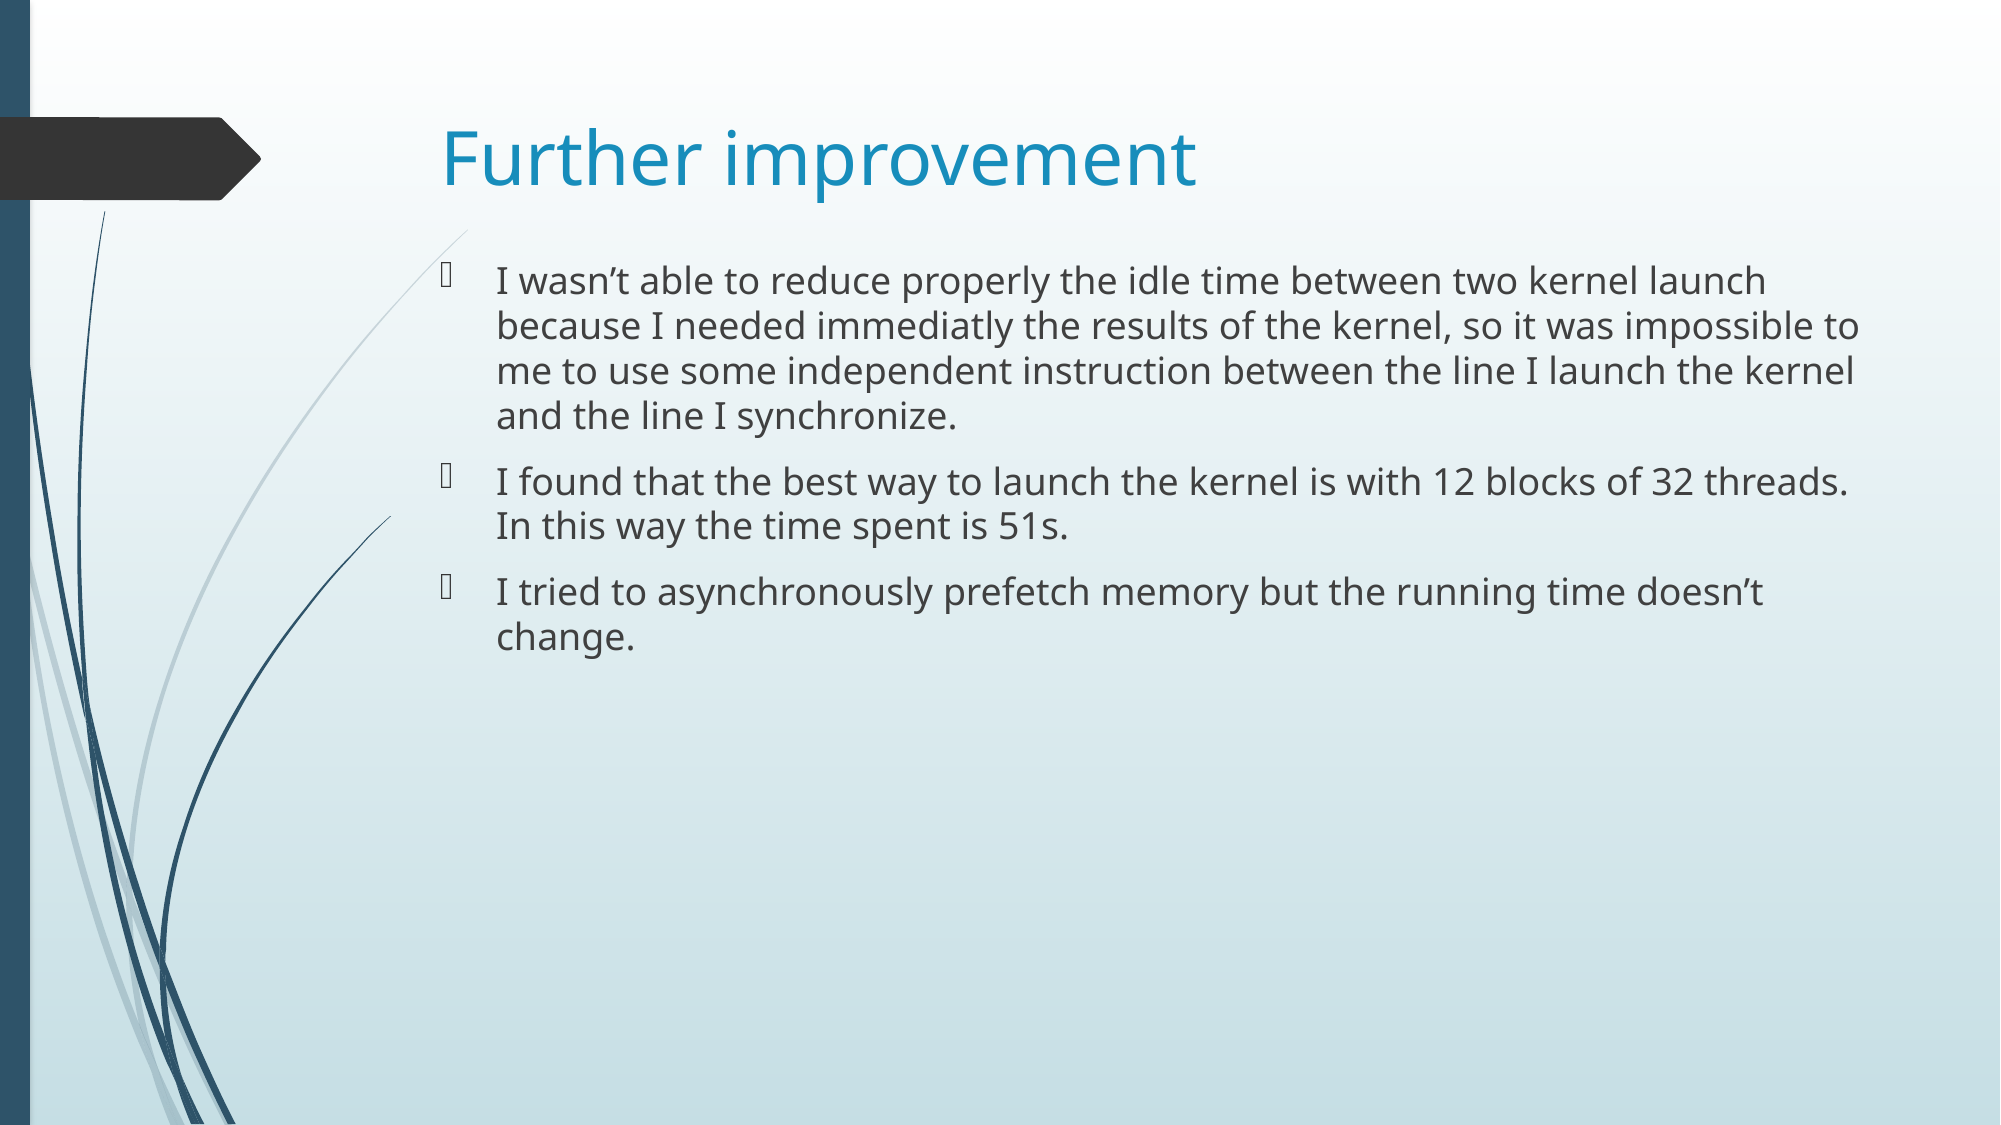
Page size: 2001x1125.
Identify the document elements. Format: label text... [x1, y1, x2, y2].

list I wasn’t able to reduce properly the idle time between two kernel launch because I needed immediatly the results of the kernel, so it was impossible to me to use some independent instruction between the line I launch the kernel and the line I synchronize. I found that the best way to launch the kernel is with 12 blocks of 32 threads. In this way the time spent is 51s. I tried to asynchronously prefetch memory but the running time doesn’t change. [424, 249, 1888, 970]
title Further improvement [425, 102, 1888, 249]
